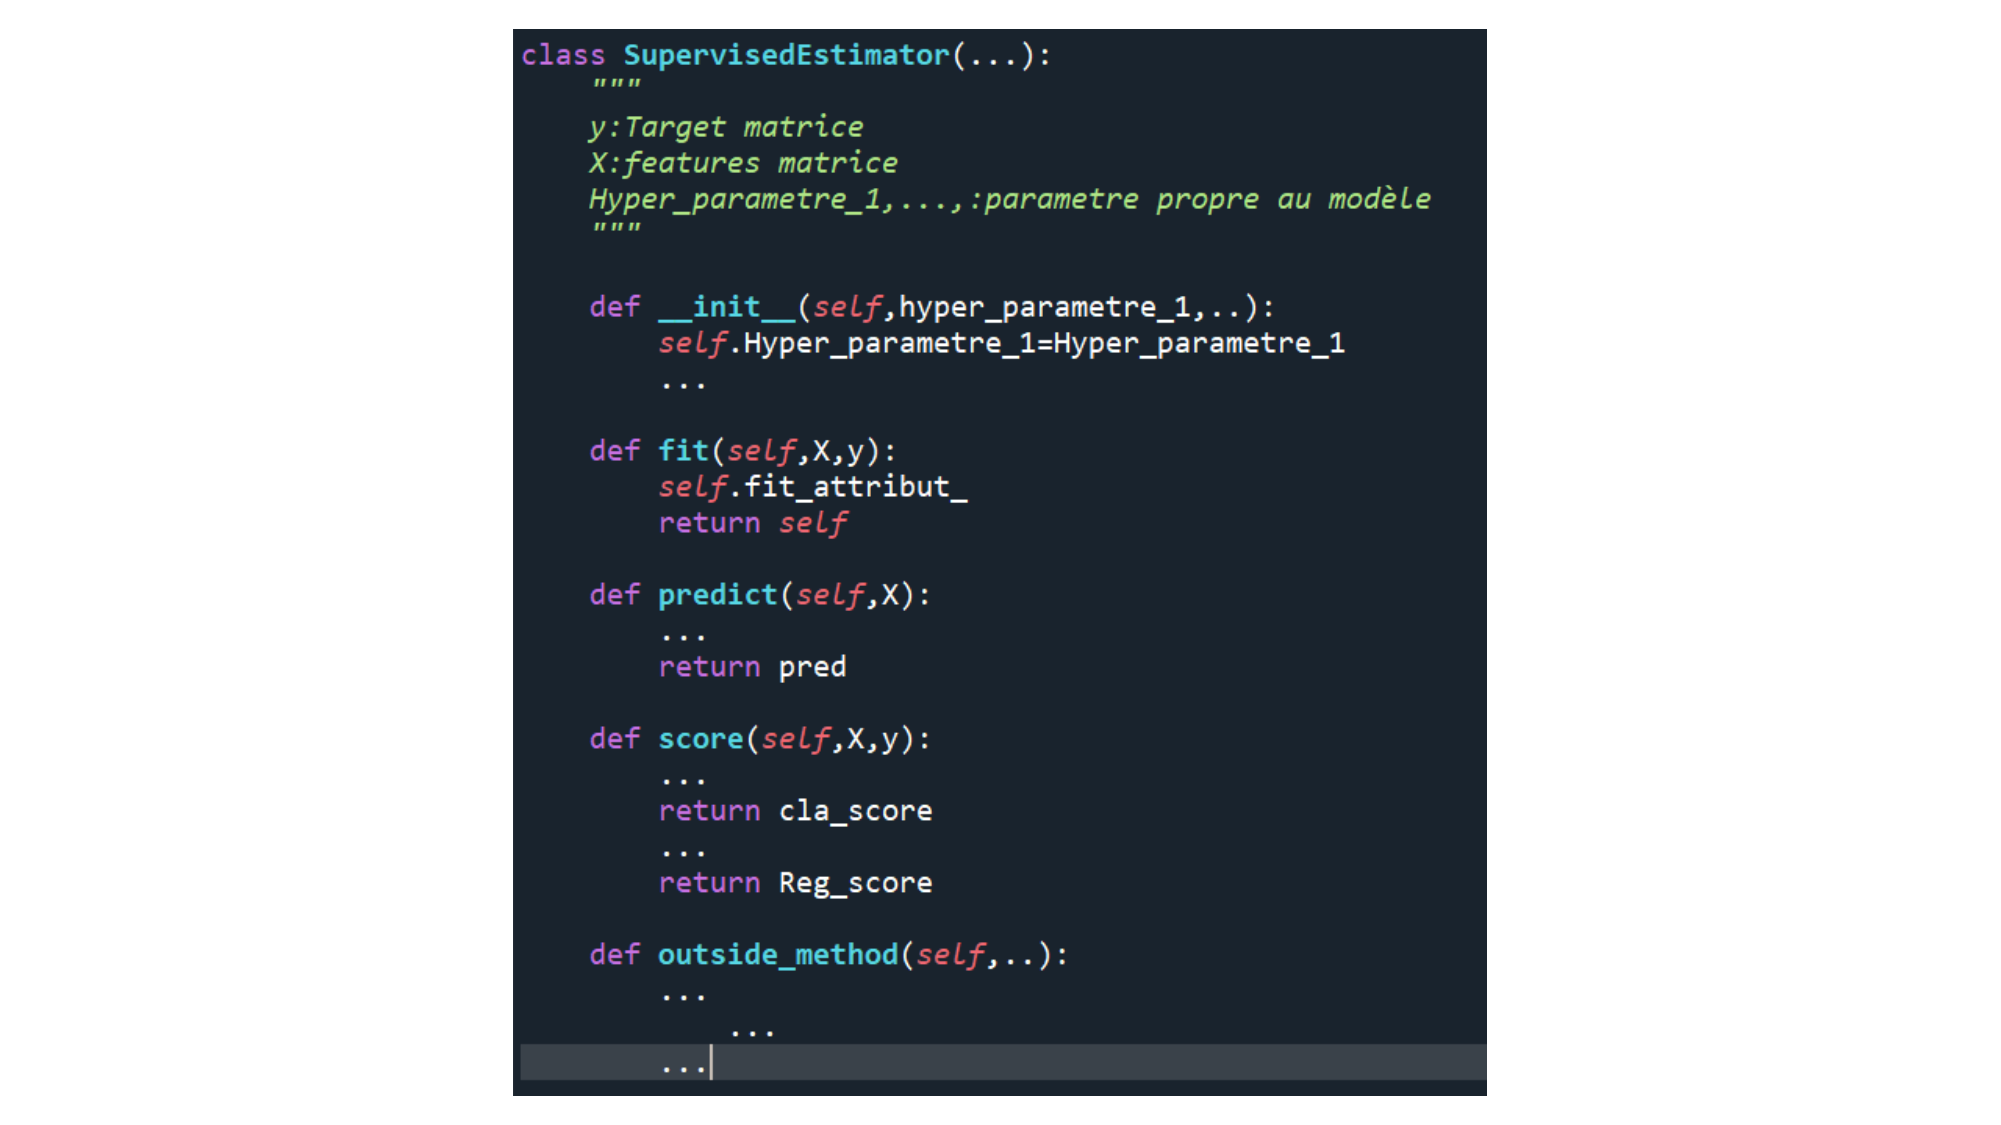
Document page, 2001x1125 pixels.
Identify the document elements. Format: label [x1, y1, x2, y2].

picture [513, 29, 1487, 1096]
